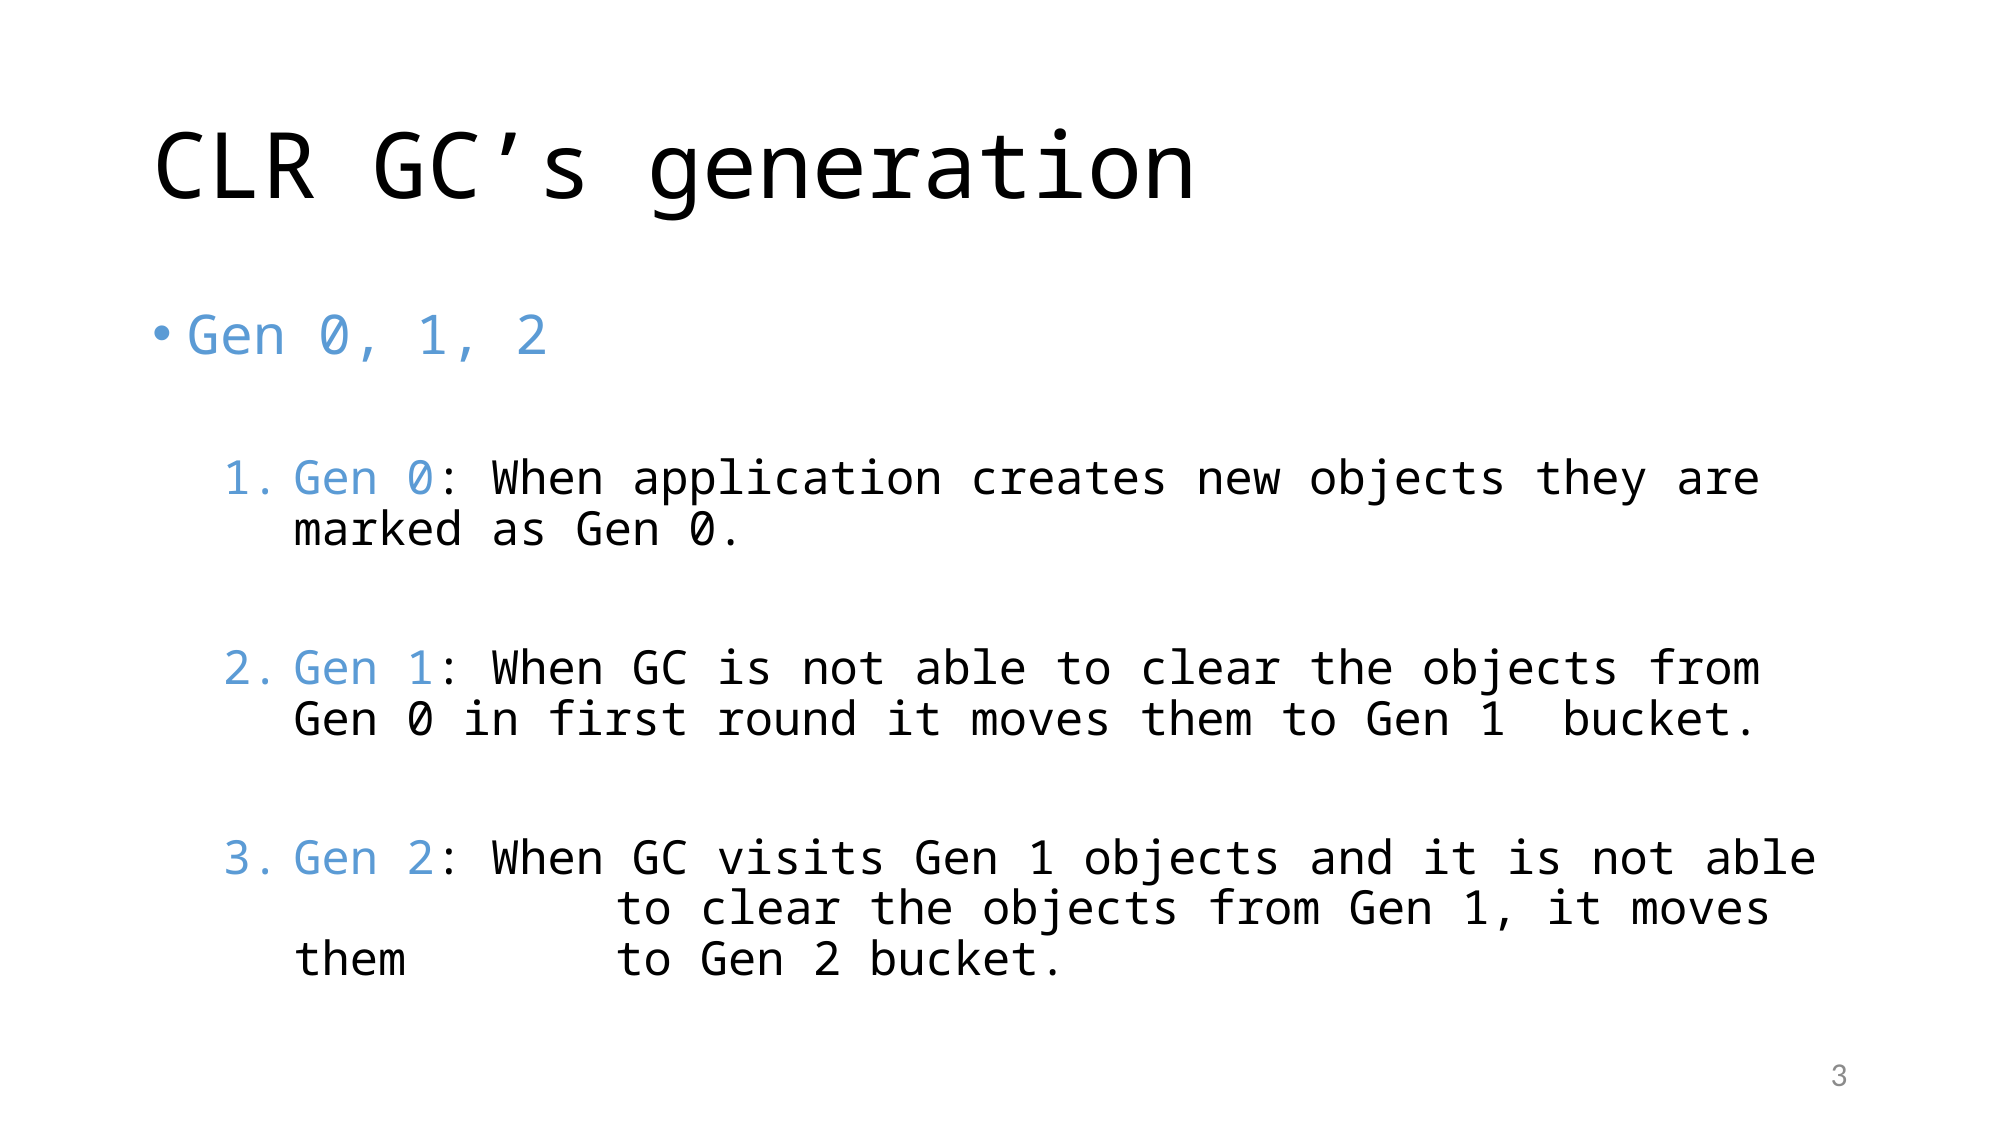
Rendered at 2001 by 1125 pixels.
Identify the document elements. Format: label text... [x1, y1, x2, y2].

title CLR GC’s generation [137, 59, 1863, 278]
list Gen 0, 1, 2 Gen 0: When application creates new objects they are marked as Gen 0. Gen 1: When GC is not able to clear the objects from Gen 0 in first round it moves them to Gen 1 bucket. Gen 2: When GC visits Gen 1 objects and it is not able to clear the objects from Gen 1, it moves them to Gen 2 bucket. [137, 299, 1863, 1014]
slide_number 3 [1412, 1042, 1863, 1103]
